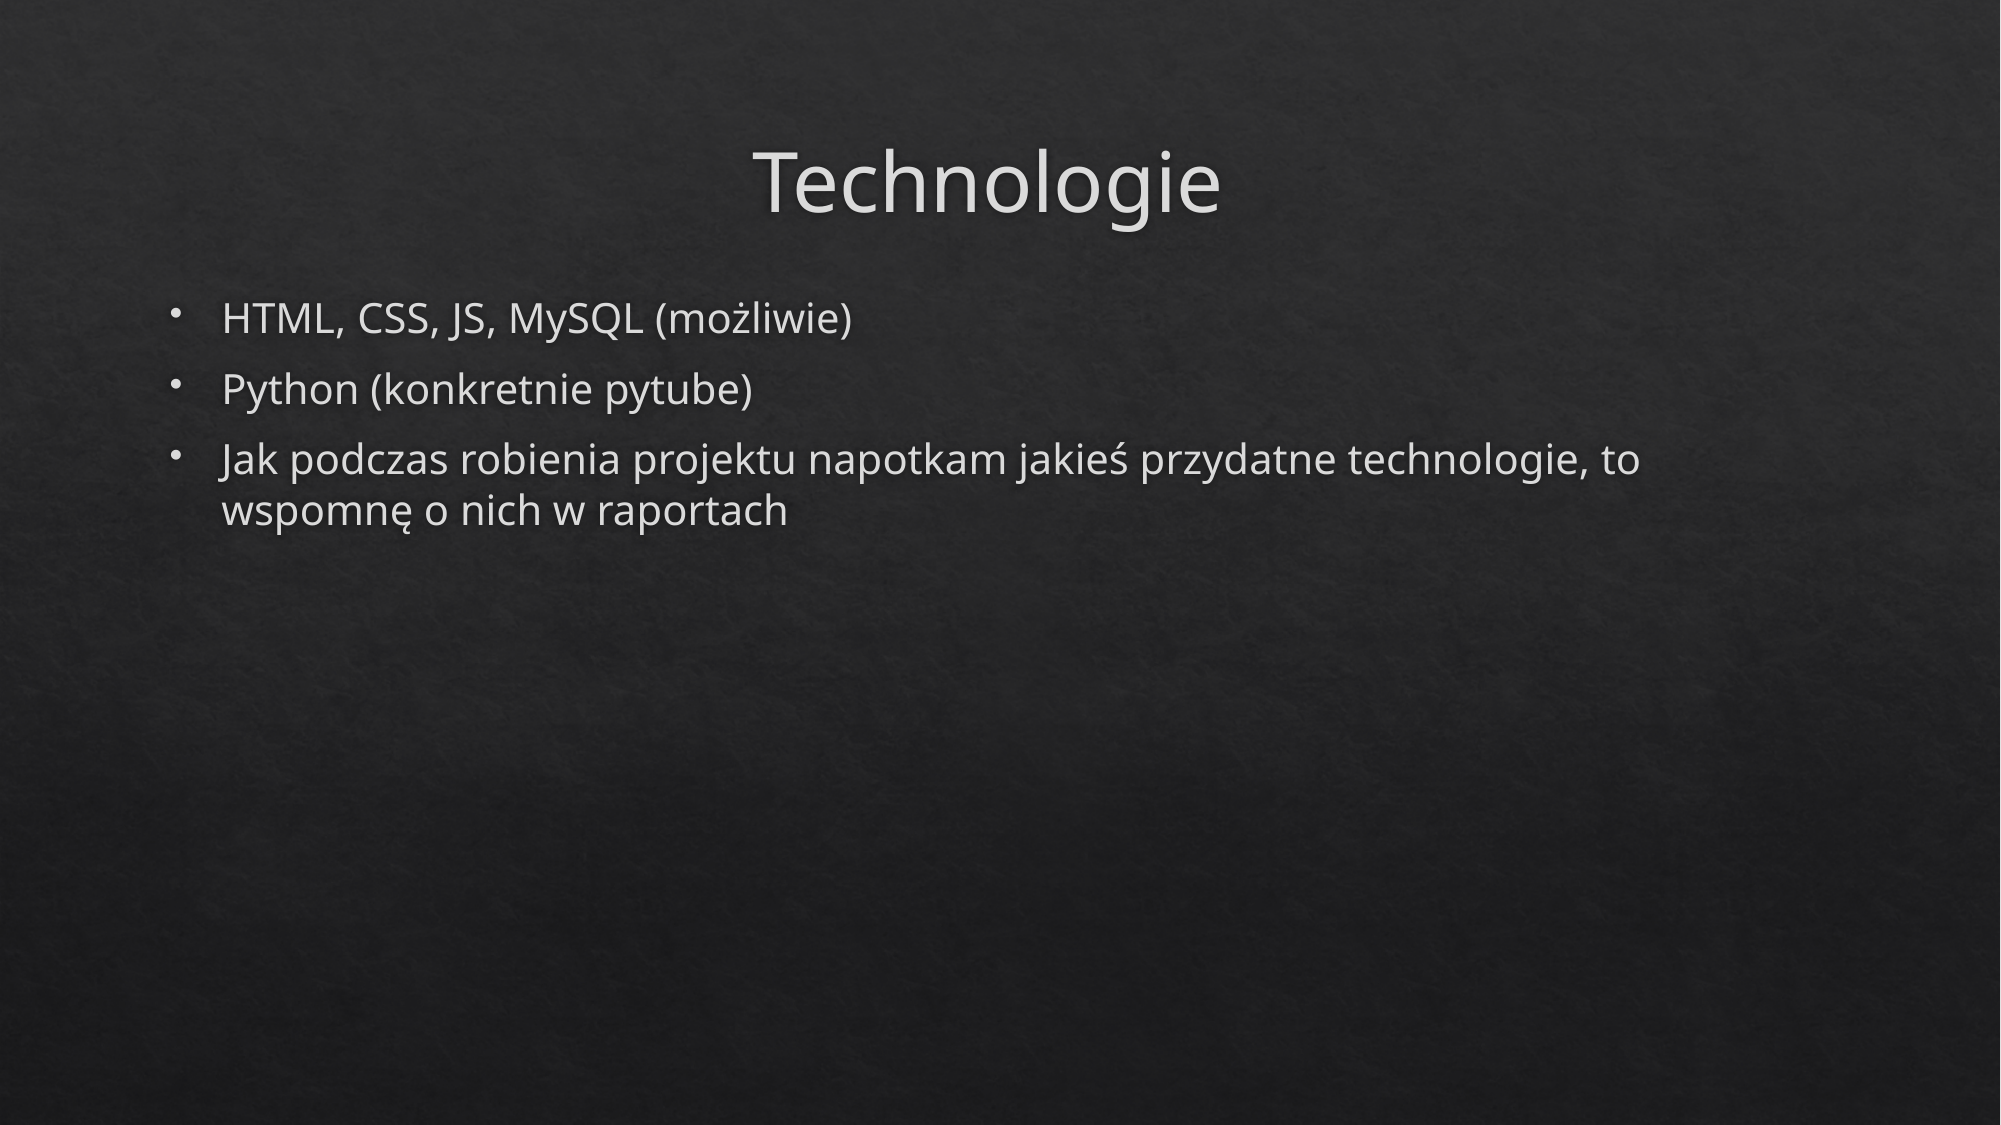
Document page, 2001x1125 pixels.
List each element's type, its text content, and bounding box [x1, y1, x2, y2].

list HTML, CSS, JS, MySQL (możliwie) Python (konkretnie pytube) Jak podczas robienia projektu napotkam jakieś przydatne technologie, to wspomnę o nich w raportach [149, 284, 1849, 950]
title Technologie [149, 99, 1849, 260]
